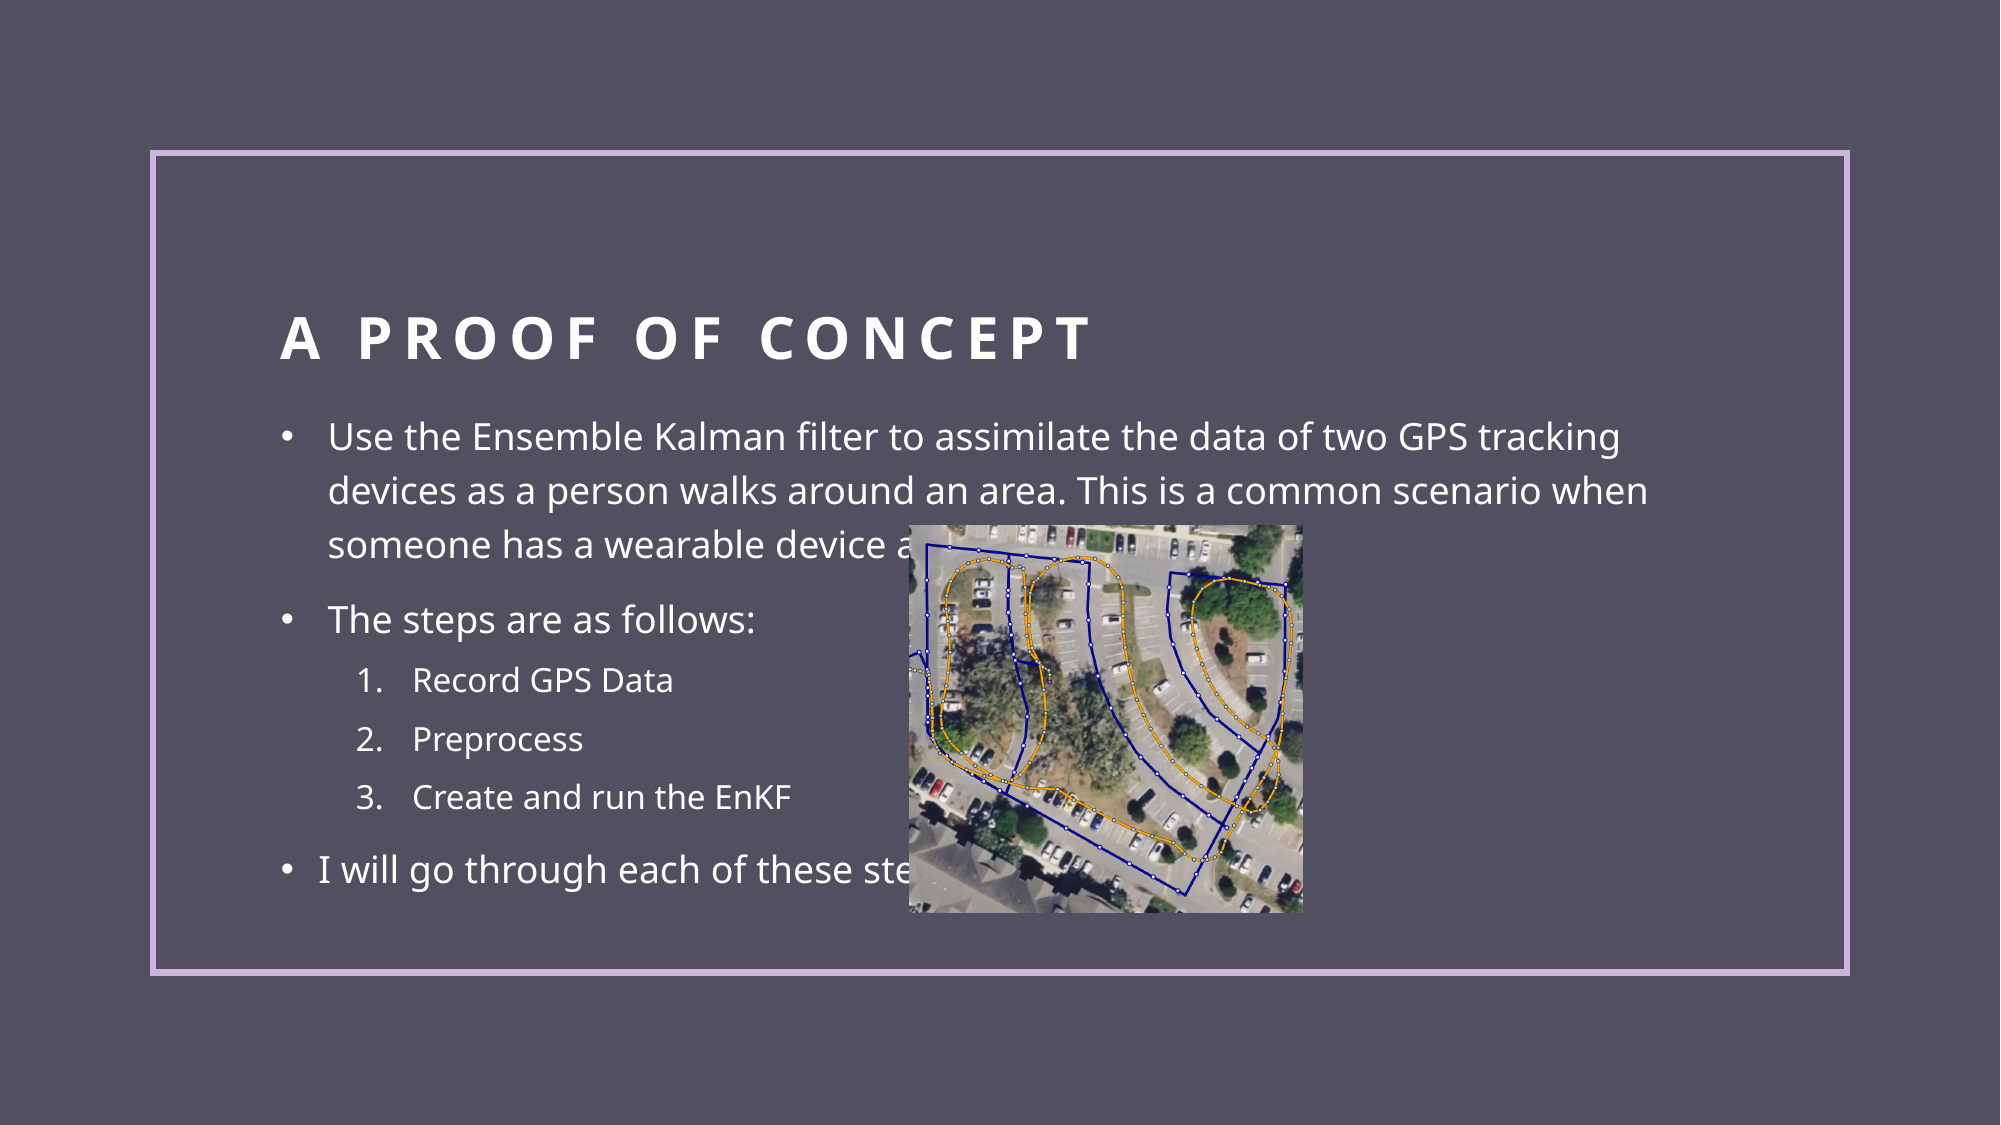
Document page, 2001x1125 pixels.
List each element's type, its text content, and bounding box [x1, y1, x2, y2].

list Use the Ensemble Kalman filter to assimilate the data of two GPS tracking devices as a person walks around an area. This is a common scenario when someone has a wearable device and a phone. The steps are as follows: Record GPS Data Preprocess Create and run the EnKF I will go through each of these steps [265, 396, 1739, 913]
title A proof of concept [265, 202, 1739, 379]
picture [909, 525, 1303, 913]
